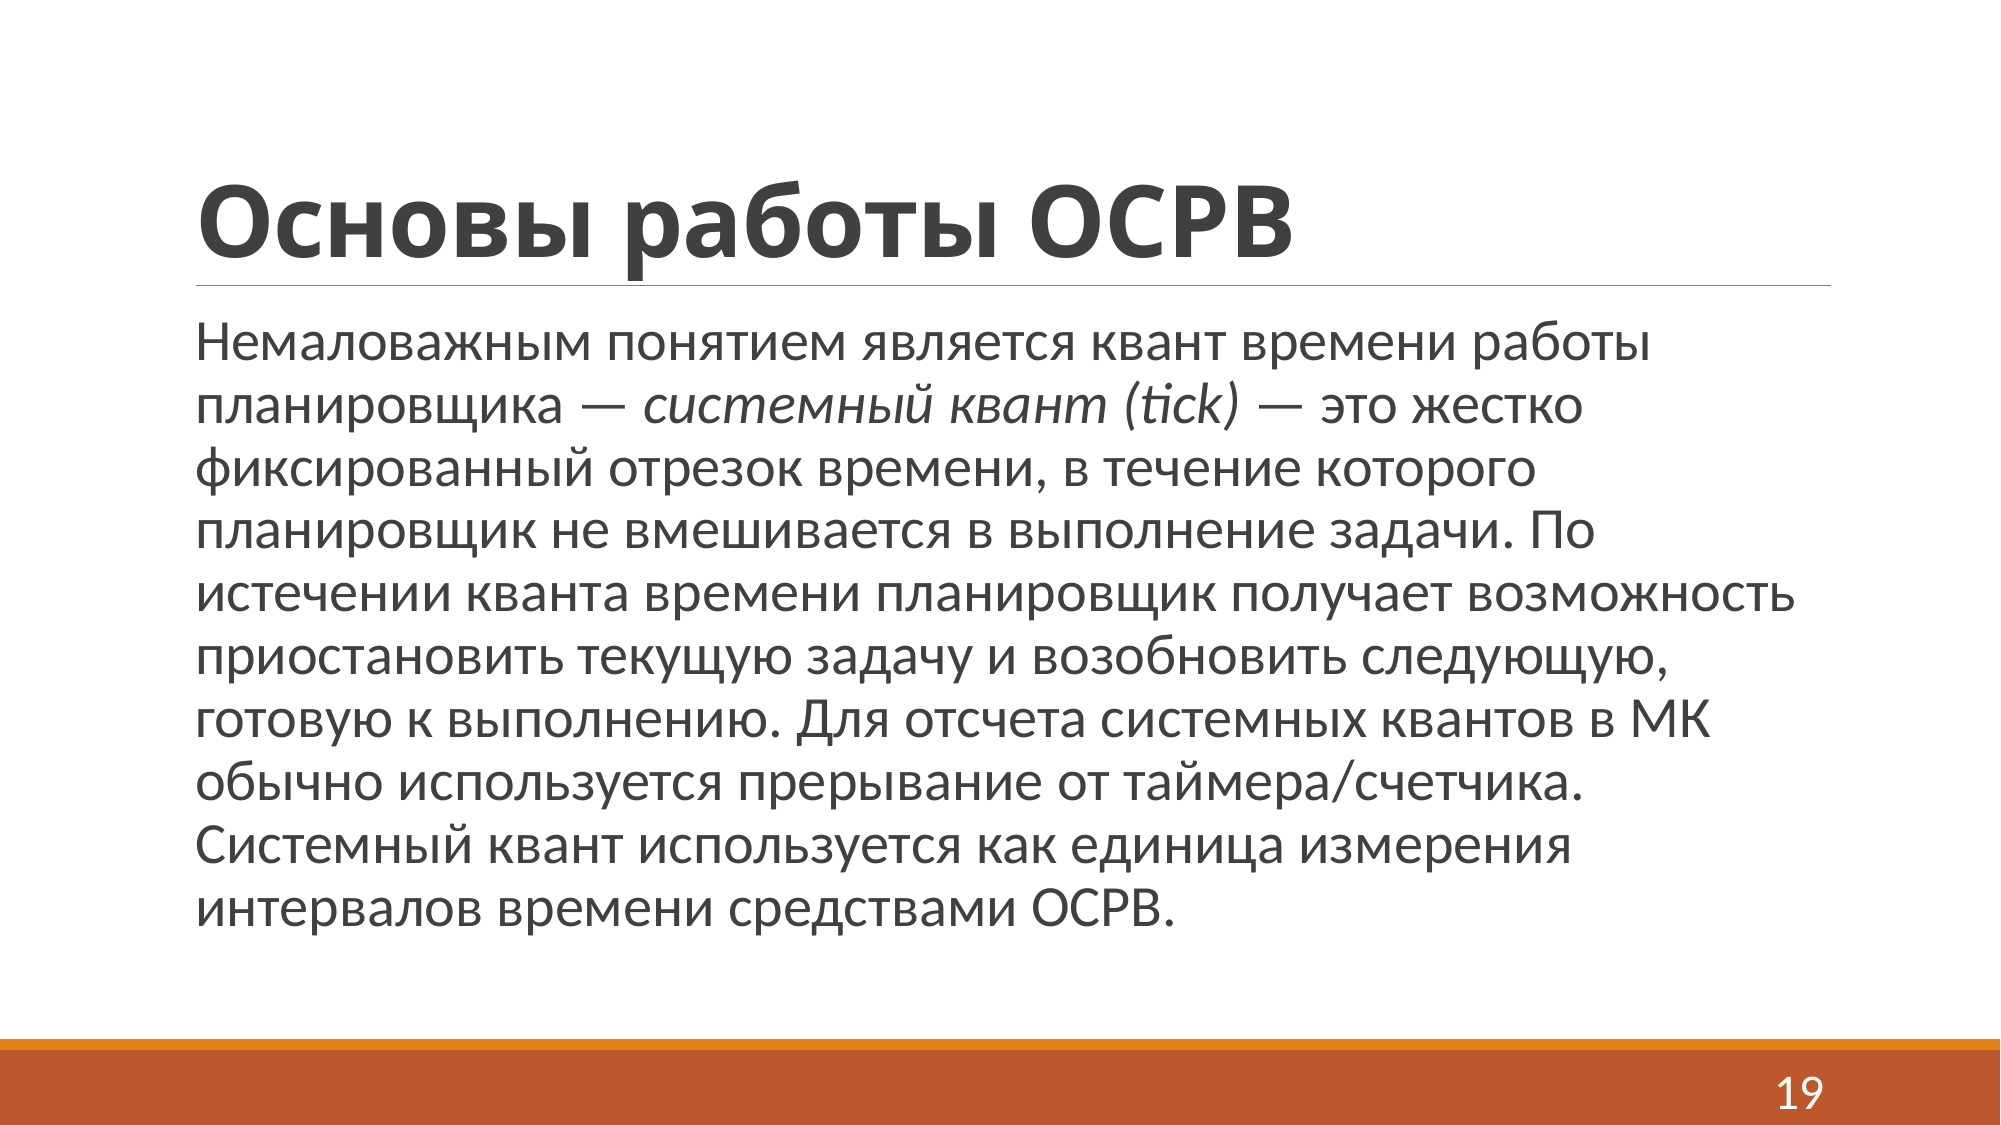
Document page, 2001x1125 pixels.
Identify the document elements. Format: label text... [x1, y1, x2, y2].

slide_number 19 [1624, 1059, 1840, 1120]
list Немаловажным понятием является квант времени работы планировщика — системный квант (tick) — это жестко фиксированный отрезок времени, в течение которого планировщик не вмешивается в выполнение задачи. По истечении кванта времени планировщик получает возможность приостановить текущую задачу и возобновить следующую, готовую к выполнению. Для отсчета системных квантов в МК обычно используется прерывание от таймера/счетчика. Системный квант используется как единица измерения интервалов времени средствами ОСРВ. [180, 302, 1830, 1008]
title Основы работы ОСРВ [180, 47, 1830, 285]
